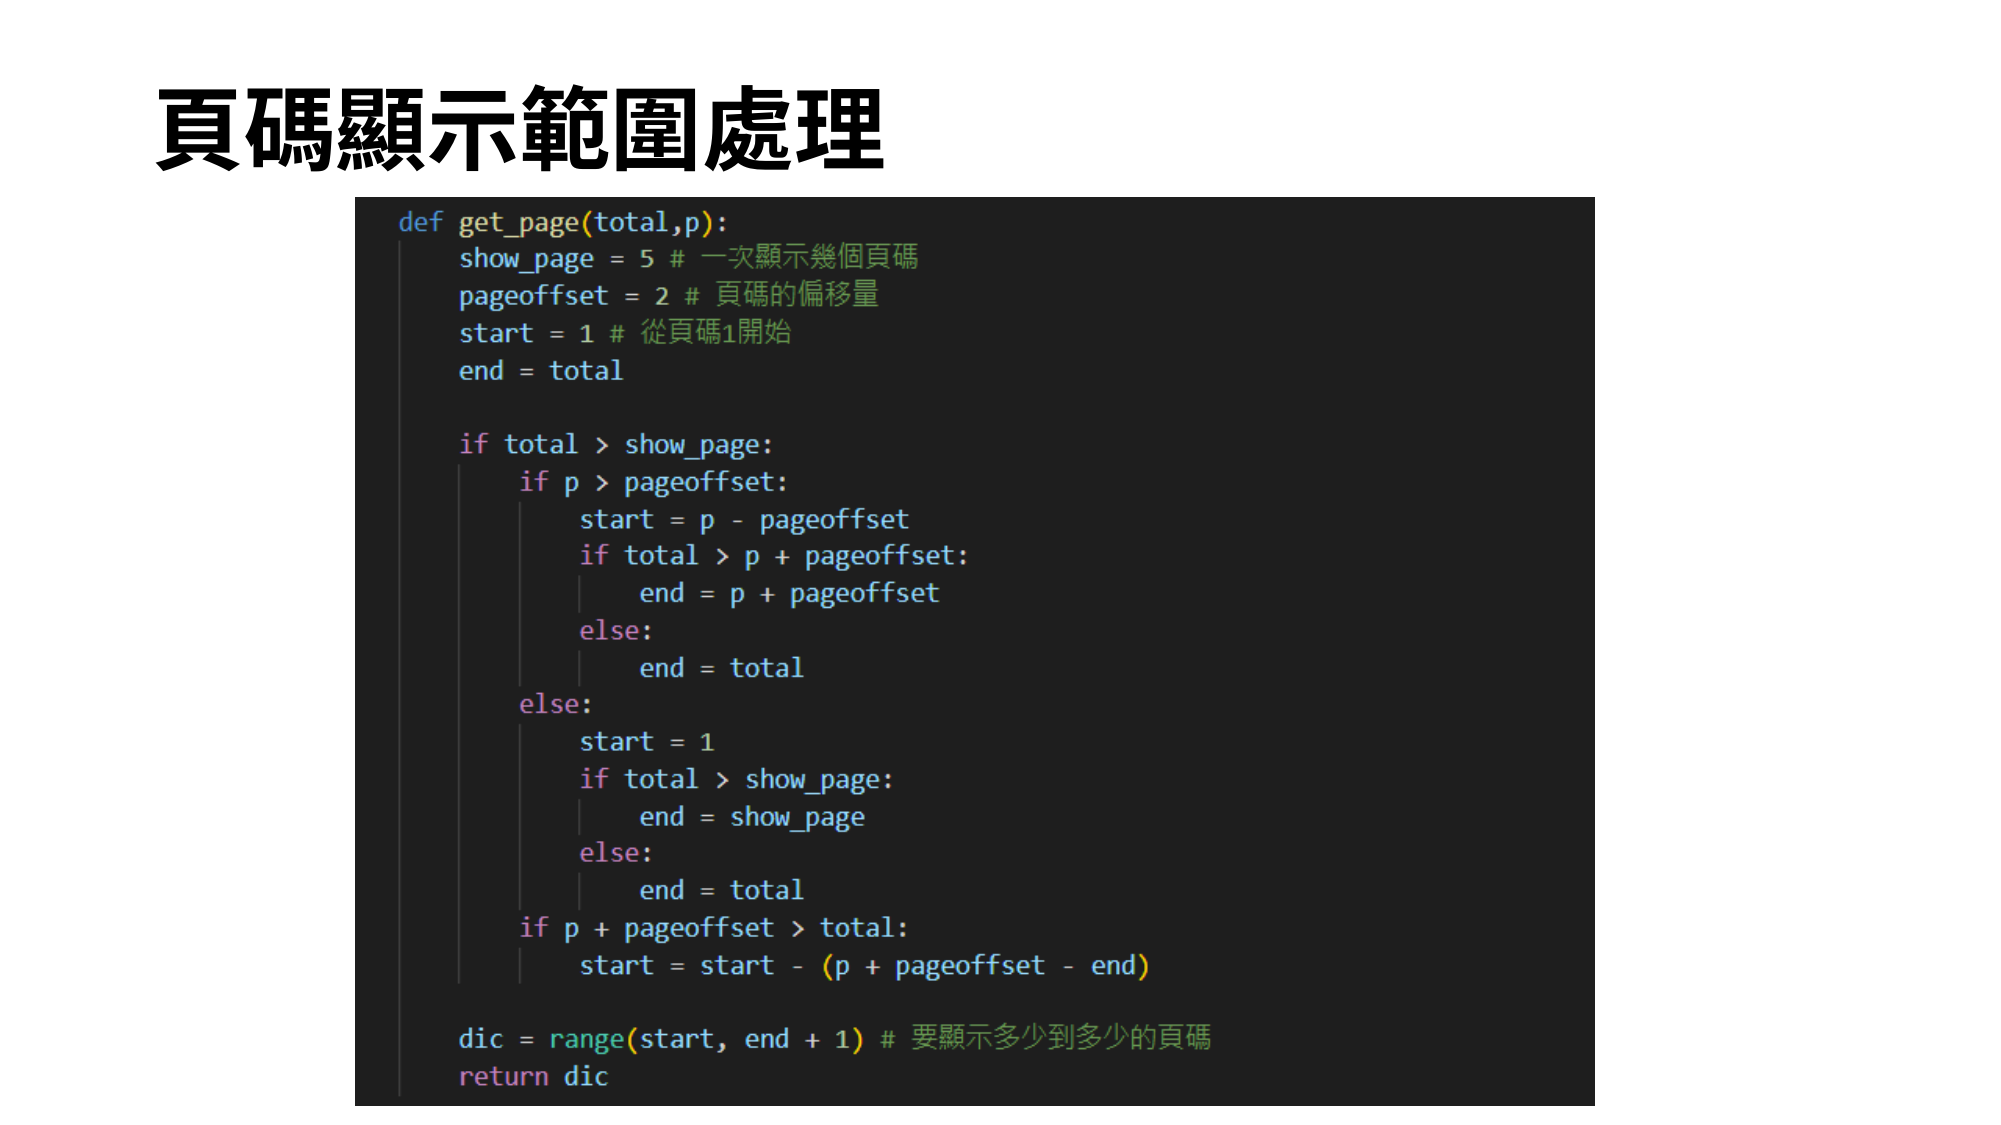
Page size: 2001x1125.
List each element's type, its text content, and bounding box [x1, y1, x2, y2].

picture [355, 197, 1595, 1106]
title 頁碼顯示範圍處理 [137, 25, 1933, 244]
